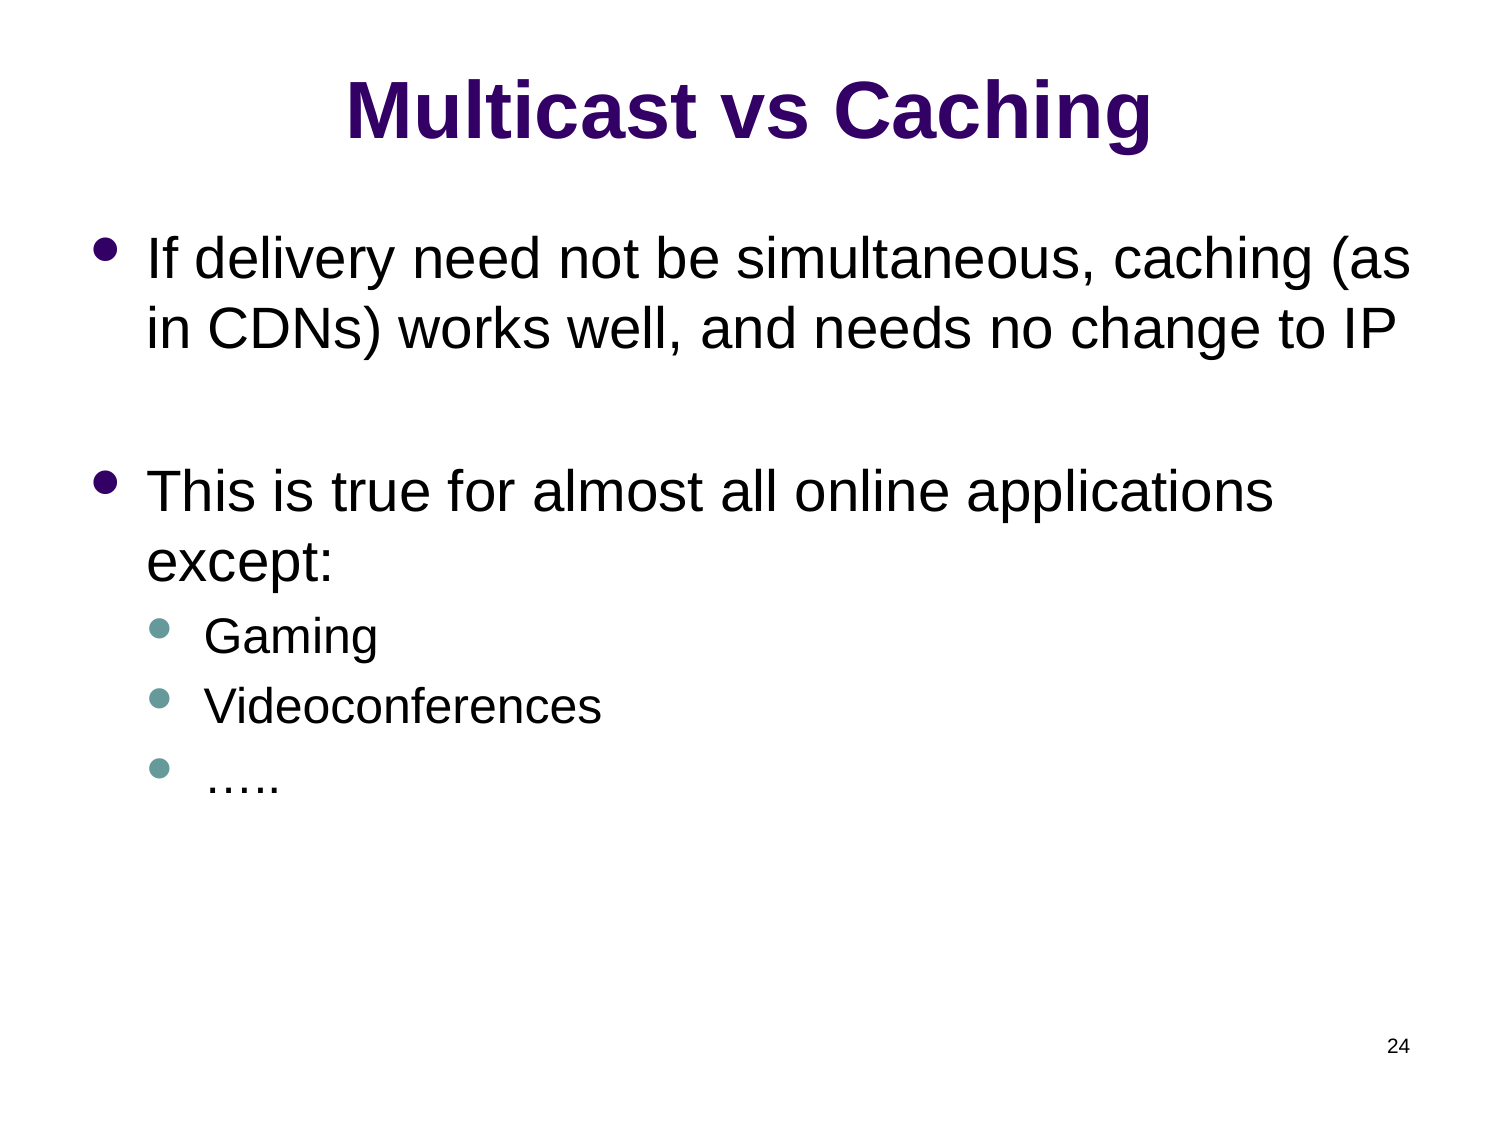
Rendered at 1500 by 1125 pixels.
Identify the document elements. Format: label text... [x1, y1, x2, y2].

title Multicast vs Caching [0, 20, 1500, 163]
list If delivery need not be simultaneous, caching (as in CDNs) works well, and needs no change to IP This is true for almost all online applications except: Gaming Videoconferences ….. [75, 212, 1475, 1006]
slide_number 24 [1074, 1024, 1426, 1101]
